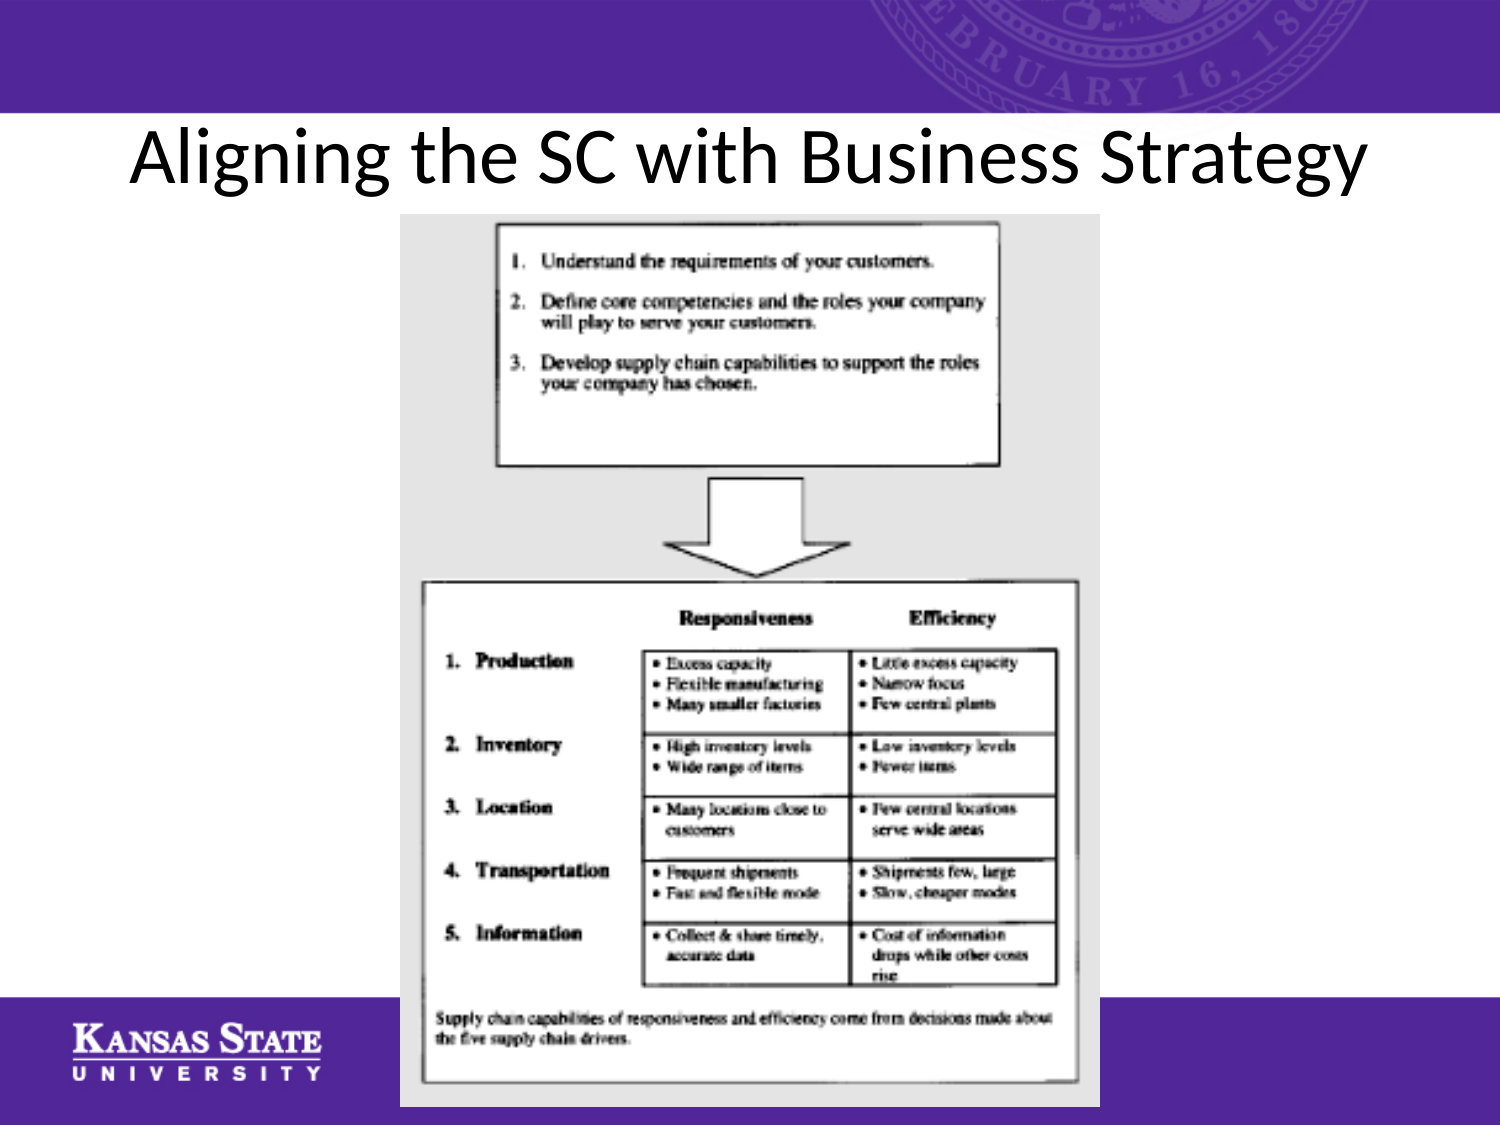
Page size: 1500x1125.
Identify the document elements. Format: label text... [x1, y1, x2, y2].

picture [0, 0, 1500, 1125]
title Aligning the SC with Business Strategy [75, 57, 1425, 245]
